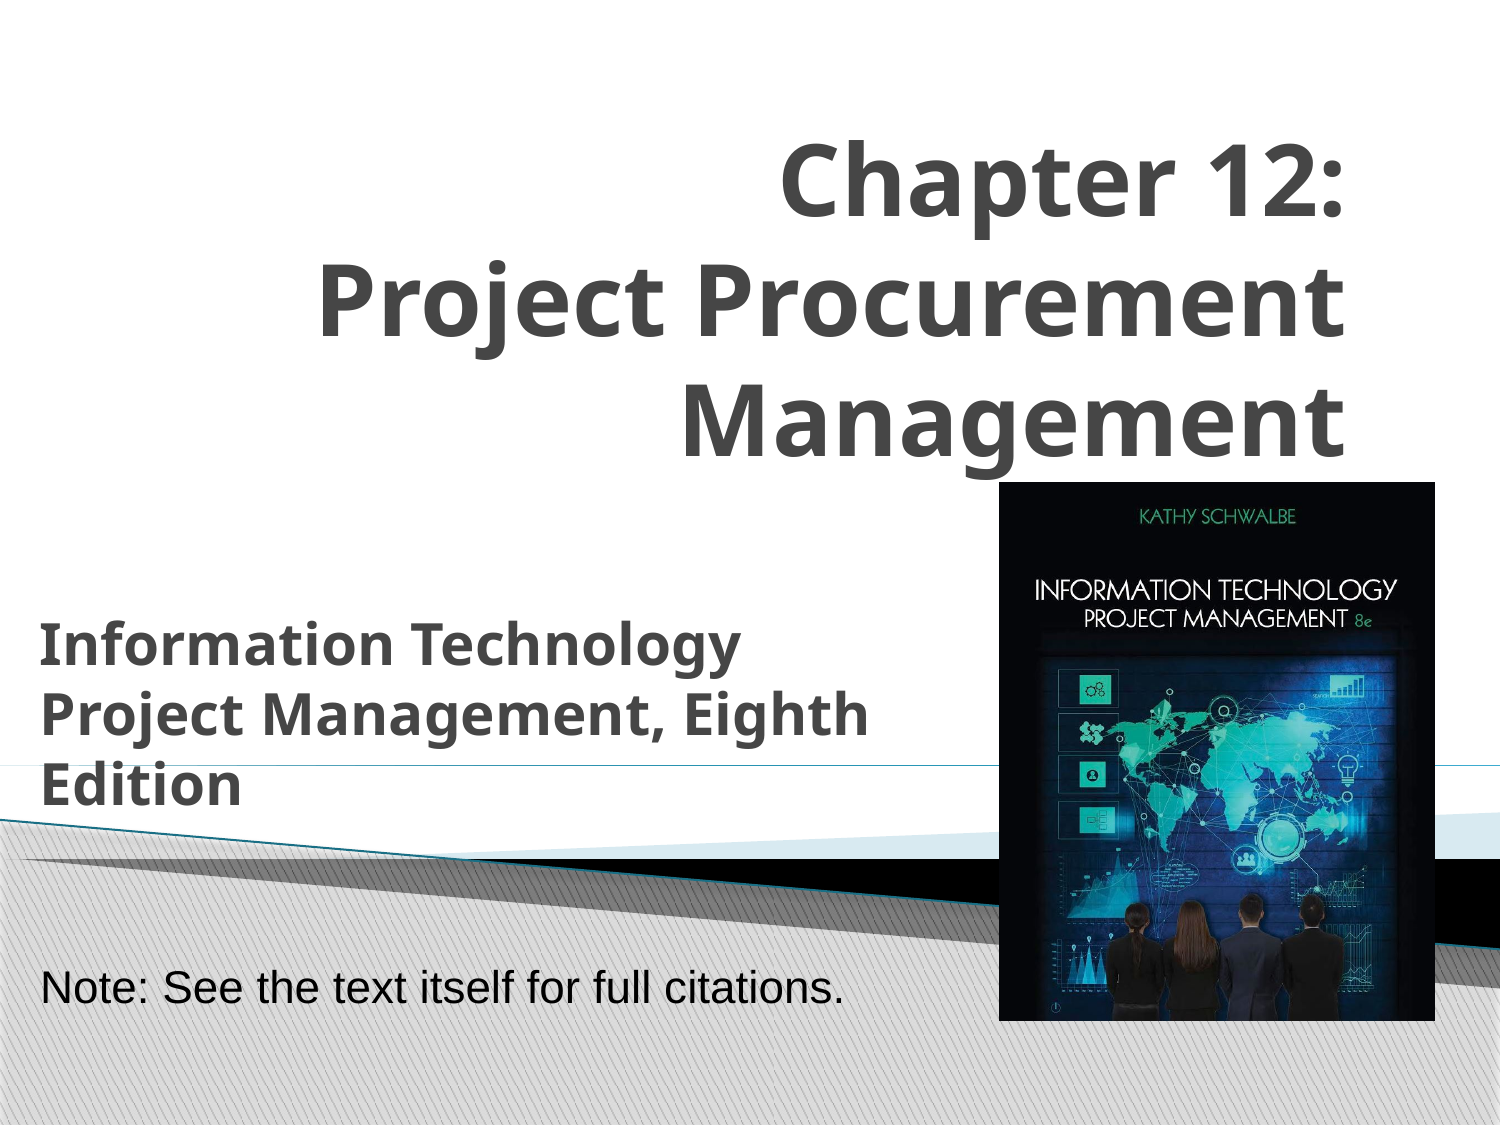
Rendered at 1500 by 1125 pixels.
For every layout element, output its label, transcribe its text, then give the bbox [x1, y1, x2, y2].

text_box Note: See the text itself for full citations. [25, 950, 861, 1020]
title Chapter 12: Project Procurement Management [87, 262, 1363, 484]
picture [5, 482, 1500, 1021]
text_box Information Technology Project Management, Eighth Edition [24, 599, 975, 822]
